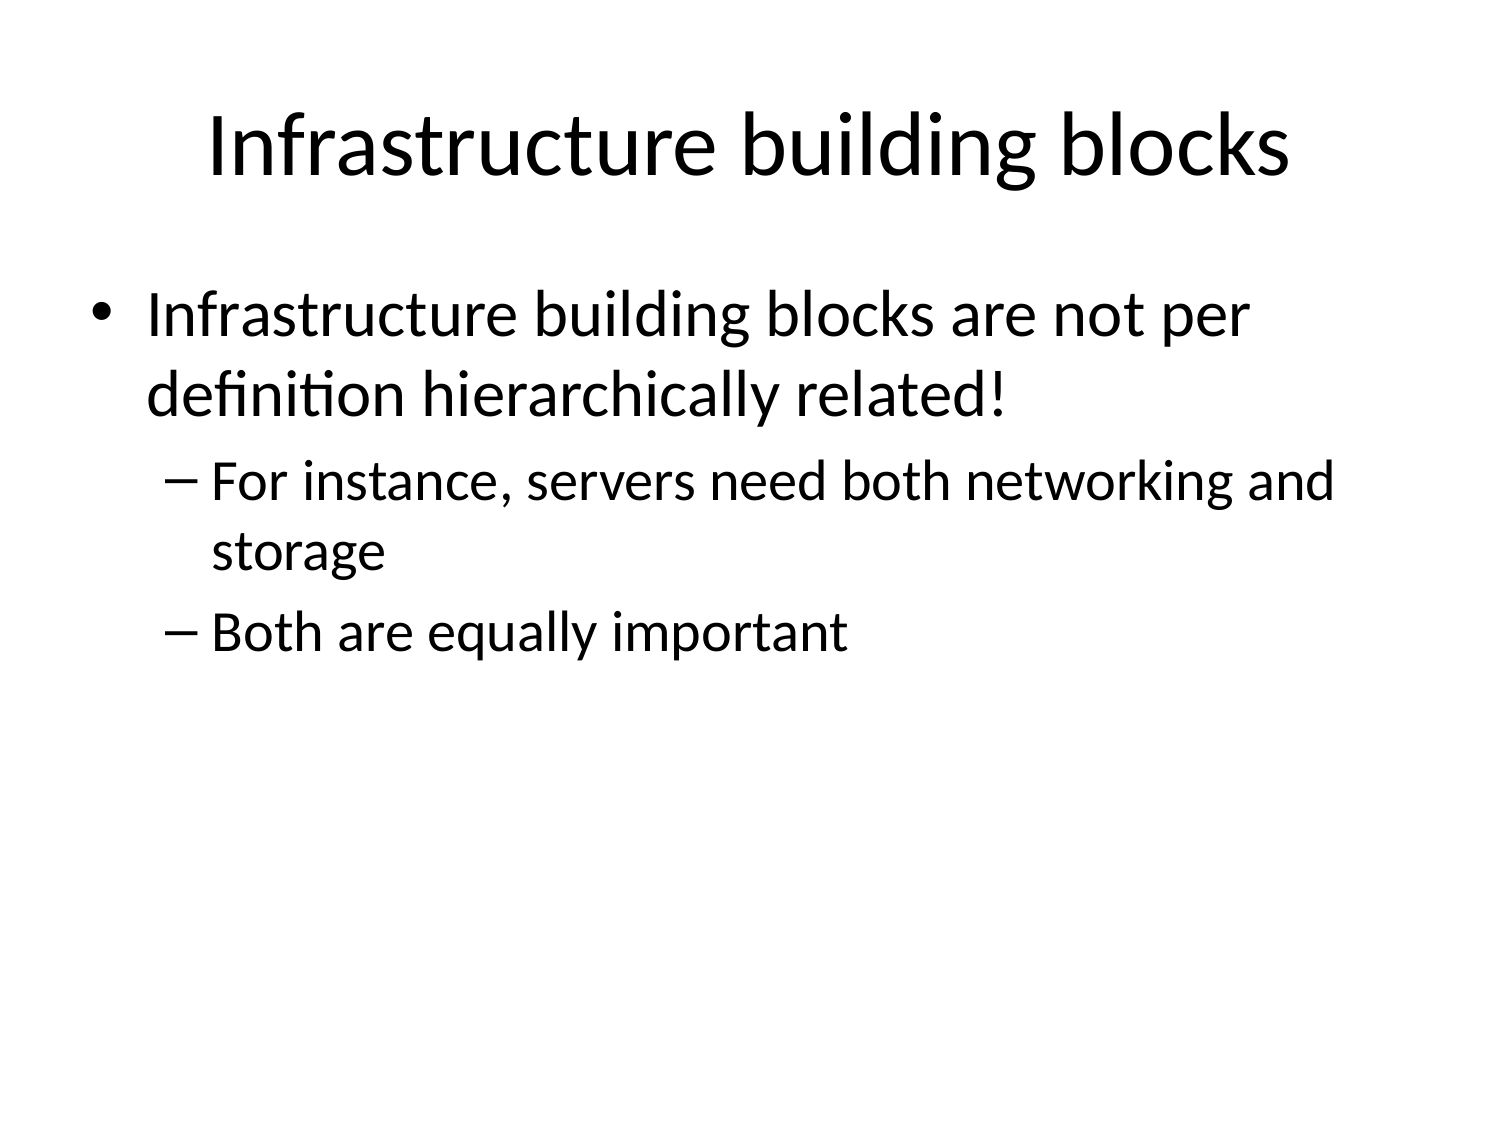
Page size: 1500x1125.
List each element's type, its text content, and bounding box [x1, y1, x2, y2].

list Infrastructure building blocks are not per definition hierarchically related! For instance, servers need both networking and storage Both are equally important [75, 262, 1425, 1063]
title Infrastructure building blocks [75, 45, 1425, 233]
